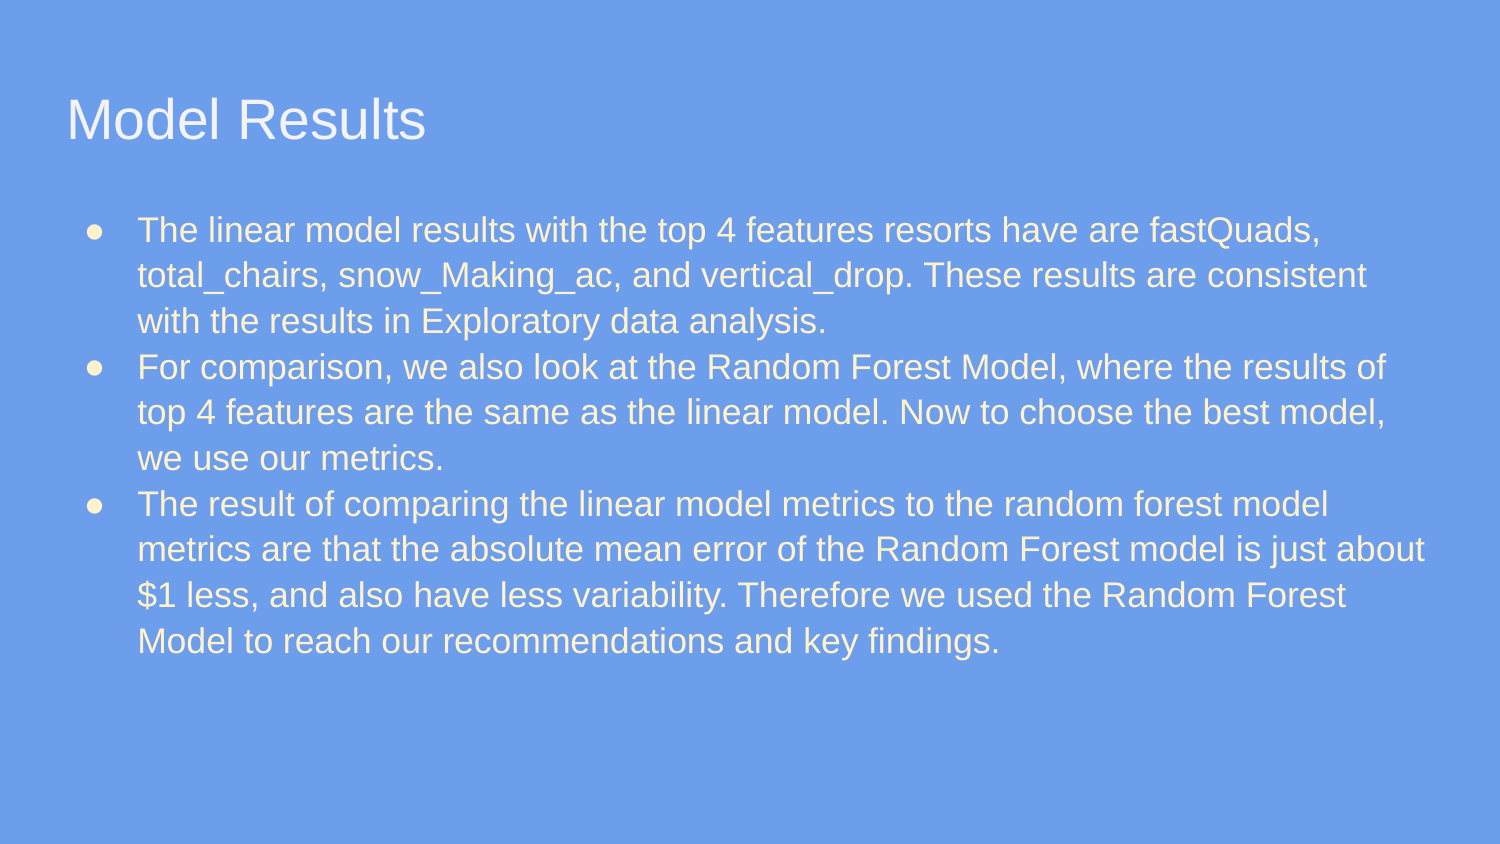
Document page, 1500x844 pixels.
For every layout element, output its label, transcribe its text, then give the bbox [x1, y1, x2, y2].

title Model Results [51, 72, 1449, 167]
list The linear model results with the top 4 features resorts have are fastQuads, total_chairs, snow_Making_ac, and vertical_drop. These results are consistent with the results in Exploratory data analysis. For comparison, we also look at the Random Forest Model, where the results of top 4 features are the same as the linear model. Now to choose the best model, we use our metrics. The result of comparing the linear model metrics to the random forest model metrics are that the absolute mean error of the Random Forest model is just about $1 less, and also have less variability. Therefore we used the Random Forest Model to reach our recommendations and key findings. [51, 189, 1449, 750]
